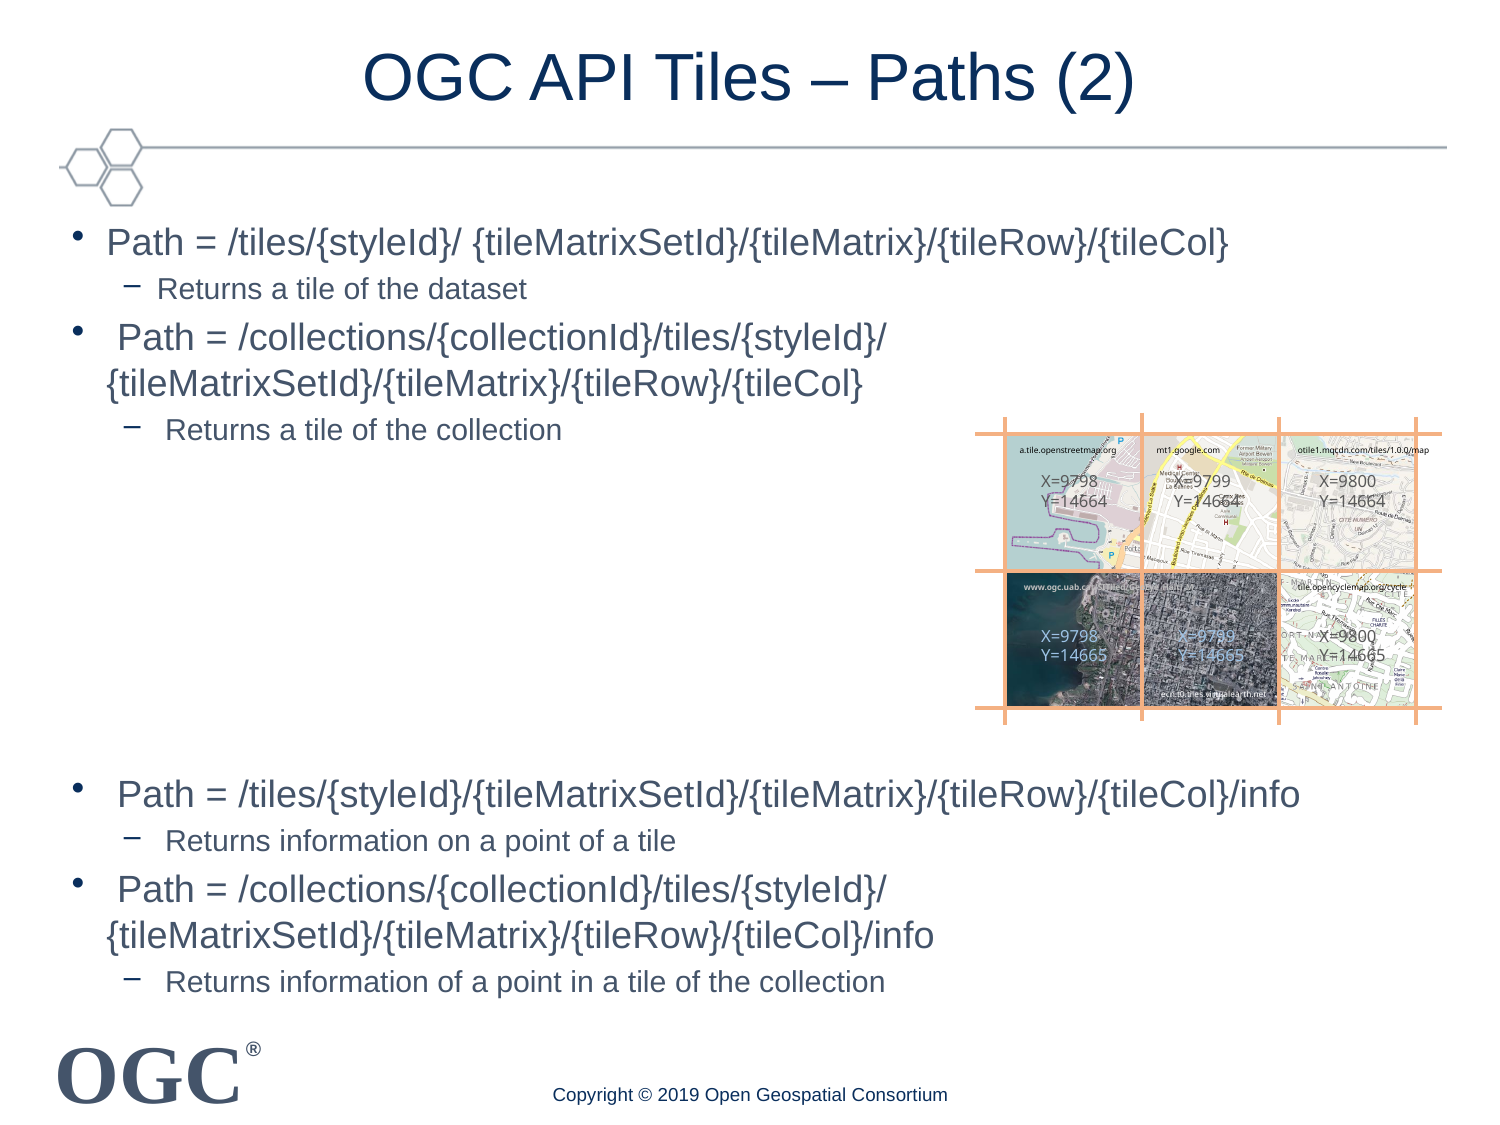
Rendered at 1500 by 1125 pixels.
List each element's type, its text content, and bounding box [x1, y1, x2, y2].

picture [59, 136, 1447, 208]
footer Copyright © 2019 Open Geospatial Consortium [487, 1074, 1013, 1113]
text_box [974, 412, 1442, 726]
list Path = /tiles/{styleId}/ {tileMatrixSetId}/{tileMatrix}/{tileRow}/{tileCol} Returns a tile of the dataset Path = /collections/{collectionId}/tiles/{styleId}/ {tileMatrixSetId}/{tileMatrix}/{tileRow}/{tileCol} Returns a tile of the collection Path = /tiles/{styleId}/{tileMatrixSetId}/{tileMatrix}/{tileRow}/{tileCol}/info Returns information on a point of a tile Path = /collections/{collectionId}/tiles/{styleId}/ {tileMatrixSetId}/{tileMatrix}/{tileRow}/{tileCol}/info Returns information of a point in a tile of the collection [56, 209, 1445, 1013]
title OGC API Tiles – Paths (2) [37, 22, 1463, 136]
